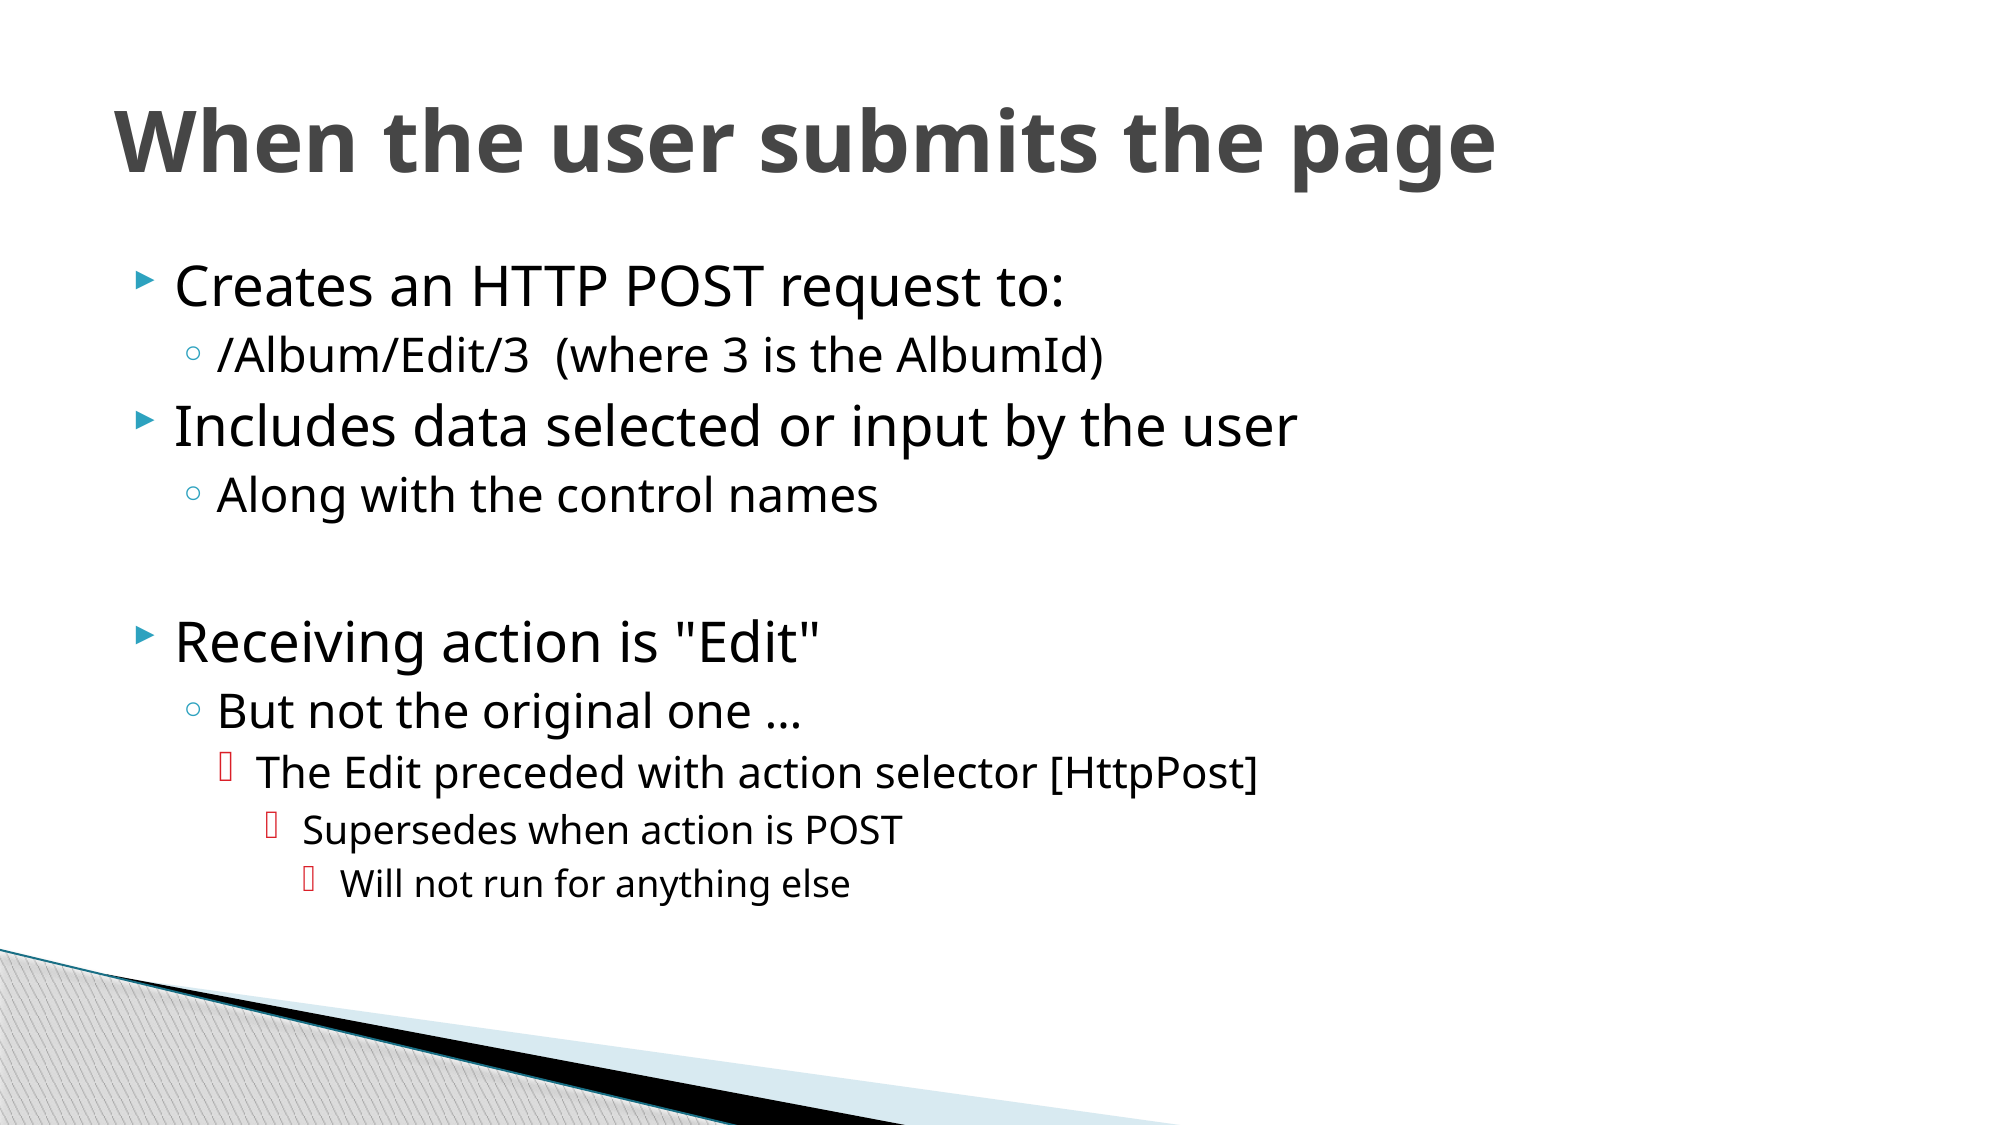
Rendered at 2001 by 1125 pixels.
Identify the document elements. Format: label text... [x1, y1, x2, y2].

list Creates an HTTP POST request to: /Album/Edit/3 (where 3 is the AlbumId) Includes data selected or input by the user Along with the control names Receiving action is "Edit" But not the original one … The Edit preceded with action selector [HttpPost] Supersedes when action is POST Will not run for anything else [99, 243, 1900, 986]
title When the user submits the page [99, 45, 1900, 233]
